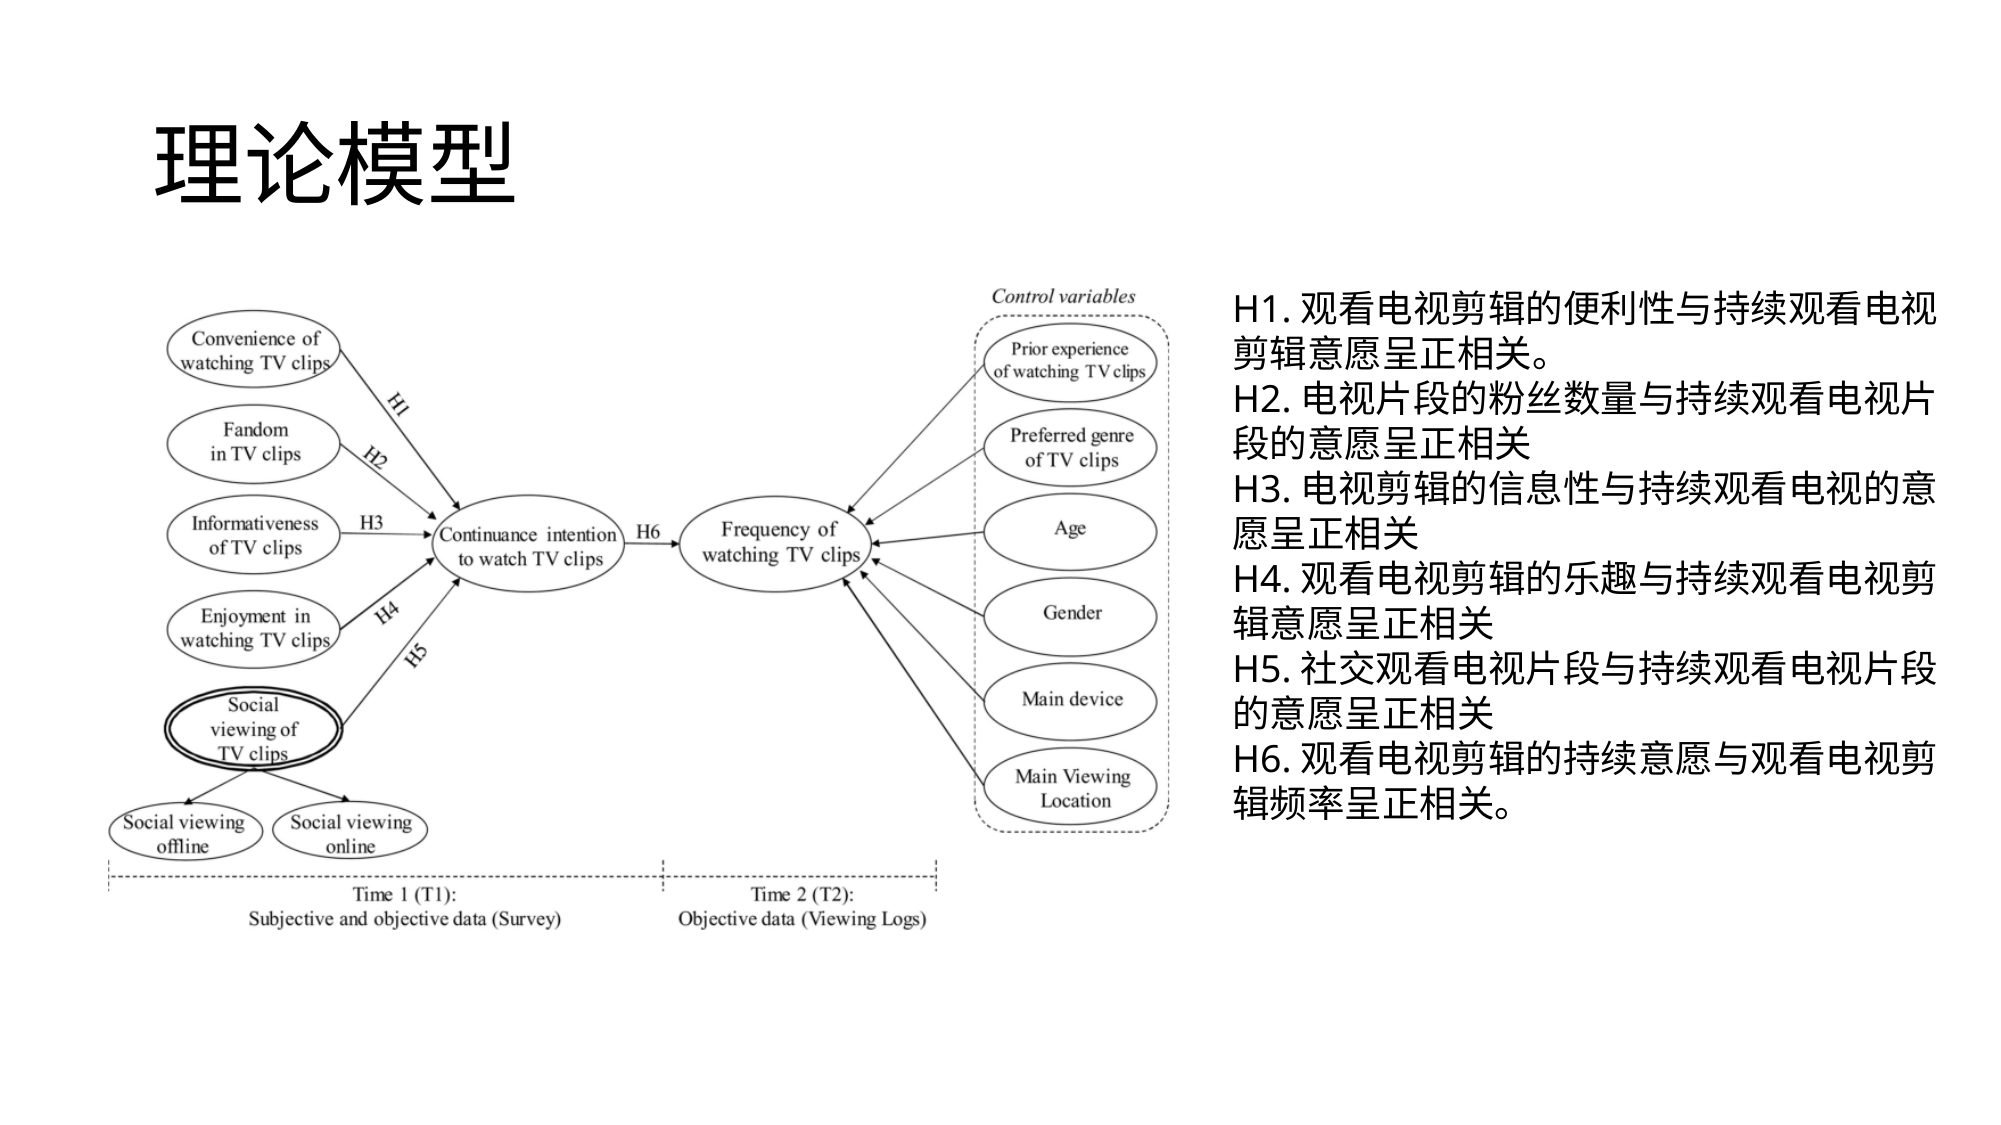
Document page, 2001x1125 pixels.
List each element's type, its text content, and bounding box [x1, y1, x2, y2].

text_box H1.观看电视剪辑的便利性与持续观看电视剪辑意愿呈正相关。 H2.电视片段的粉丝数量与持续观看电视片段的意愿呈正相关 H3.电视剪辑的信息性与持续观看电视的意愿呈正相关 H4.观看电视剪辑的乐趣与持续观看电视剪辑意愿呈正相关 H5.社交观看电视片段与持续观看电视片段的意愿呈正相关 H6.观看电视剪辑的持续意愿与观看电视剪辑频率呈正相关。 [1217, 277, 1961, 832]
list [74, 277, 1192, 940]
title 理论模型 [137, 59, 1863, 278]
